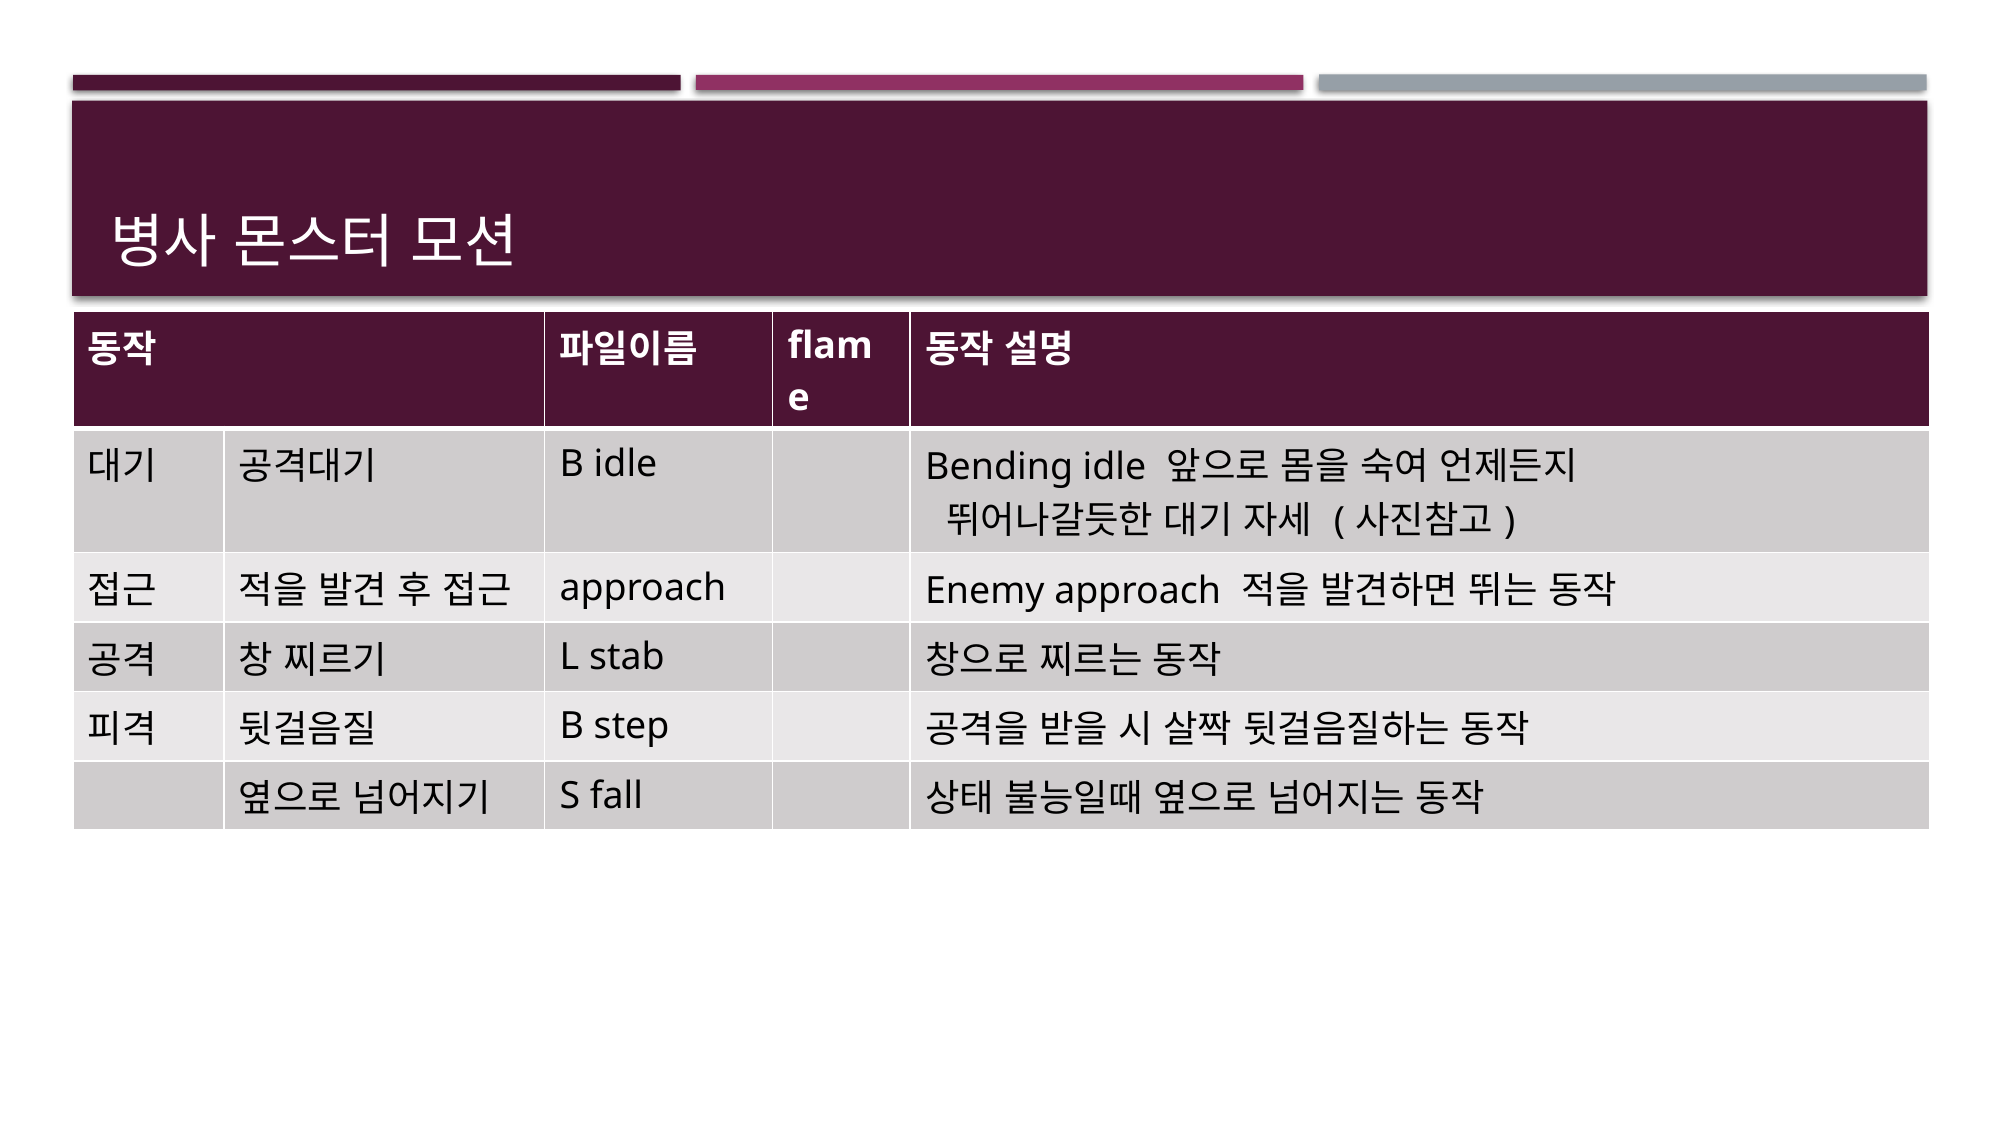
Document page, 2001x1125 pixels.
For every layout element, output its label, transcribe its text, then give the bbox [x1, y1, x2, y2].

table_cell [74, 762, 223, 829]
table_cell [773, 553, 909, 621]
table_cell 상태 불능일때 옆으로 넘어지는 동작 [911, 762, 1929, 829]
table_cell 창으로 찌르는 동작 [911, 623, 1929, 691]
table_header flame [773, 312, 909, 426]
table_cell 공격을 받을 시 살짝 뒷걸음질하는 동작 [911, 692, 1929, 760]
table_cell L stab [545, 623, 772, 691]
table_cell S fall [545, 762, 772, 829]
table_cell approach [545, 553, 772, 621]
table_header 동작 설명 [911, 312, 1929, 426]
table_cell Bending idle 앞으로 몸을 숙여 언제든지 뛰어나갈듯한 대기 자세 (사진참고) [911, 431, 1929, 552]
table_header 파일이름 [545, 312, 772, 426]
table_cell [773, 431, 909, 552]
table_cell [773, 762, 909, 829]
table_cell B step [545, 692, 772, 760]
table_cell 대기 [74, 431, 223, 552]
table_cell [773, 623, 909, 691]
table_cell Enemy approach 적을 발견하면 뛰는 동작 [911, 553, 1929, 621]
table_cell 피격 [74, 692, 223, 760]
table_cell 창 찌르기 [225, 623, 544, 691]
table_cell 적을 발견 후 접근 [225, 553, 544, 621]
table_cell 옆으로 넘어지기 [225, 762, 544, 829]
title 병사 몬스터 모션 [95, 115, 1905, 282]
table_cell 뒷걸음질 [225, 692, 544, 760]
table_cell 공격대기 [225, 431, 544, 552]
table_cell [773, 692, 909, 760]
table_cell 접근 [74, 553, 223, 621]
table_cell 공격 [74, 623, 223, 691]
table_header 동작 [74, 312, 544, 426]
table_cell B idle [545, 431, 772, 552]
